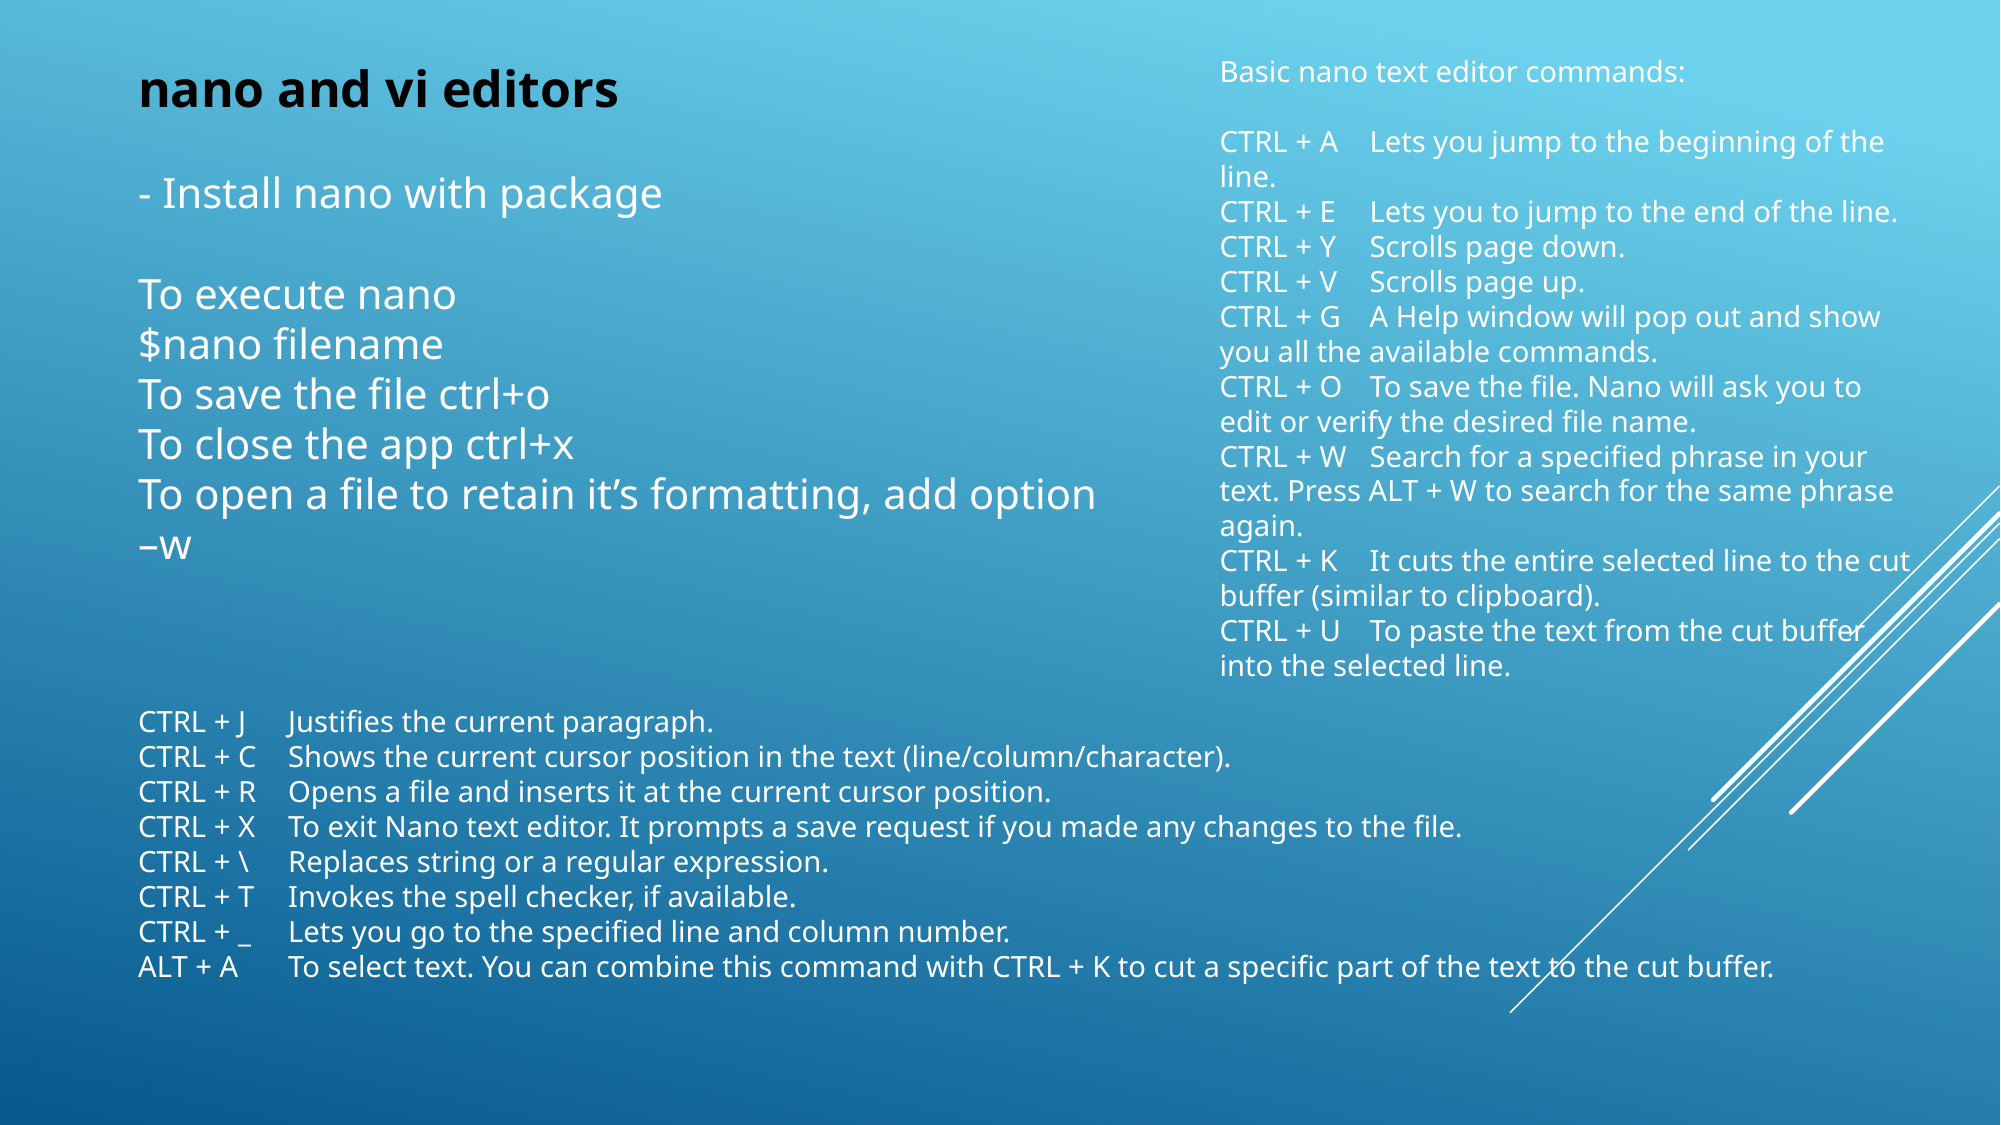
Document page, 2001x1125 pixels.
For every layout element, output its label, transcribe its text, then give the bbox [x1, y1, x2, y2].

text_box Basic nano text editor commands: CTRL + A Lets you jump to the beginning of the line. CTRL + E Lets you to jump to the end of the line. CTRL + Y Scrolls page down. CTRL + V Scrolls page up. CTRL + G A Help window will pop out and show you all the available commands. CTRL + O To save the file. Nano will ask you to edit or verify the desired file name. CTRL + W Search for a specified phrase in your text. Press ALT + W to search for the same phrase again. CTRL + K It cuts the entire selected line to the cut buffer (similar to clipboard). CTRL + U To paste the text from the cut buffer into the selected line. [1204, 45, 1933, 725]
text_box nano and vi editors - Install nano with package To execute nano $nano filename To save the file ctrl+o To close the app ctrl+x To open a file to retain it’s formatting, add option –w [123, 49, 1133, 665]
text_box CTRL + J Justifies the current paragraph. CTRL + C Shows the current cursor position in the text (line/column/character). CTRL + R Opens a file and inserts it at the current cursor position. CTRL + X To exit Nano text editor. It prompts a save request if you made any changes to the file. CTRL + \ Replaces string or a regular expression. CTRL + T Invokes the spell checker, if available. CTRL + _ Lets you go to the specified line and column number. ALT + A To select text. You can combine this command with CTRL + K to cut a specific part of the text to the cut buffer. [123, 695, 1883, 1036]
